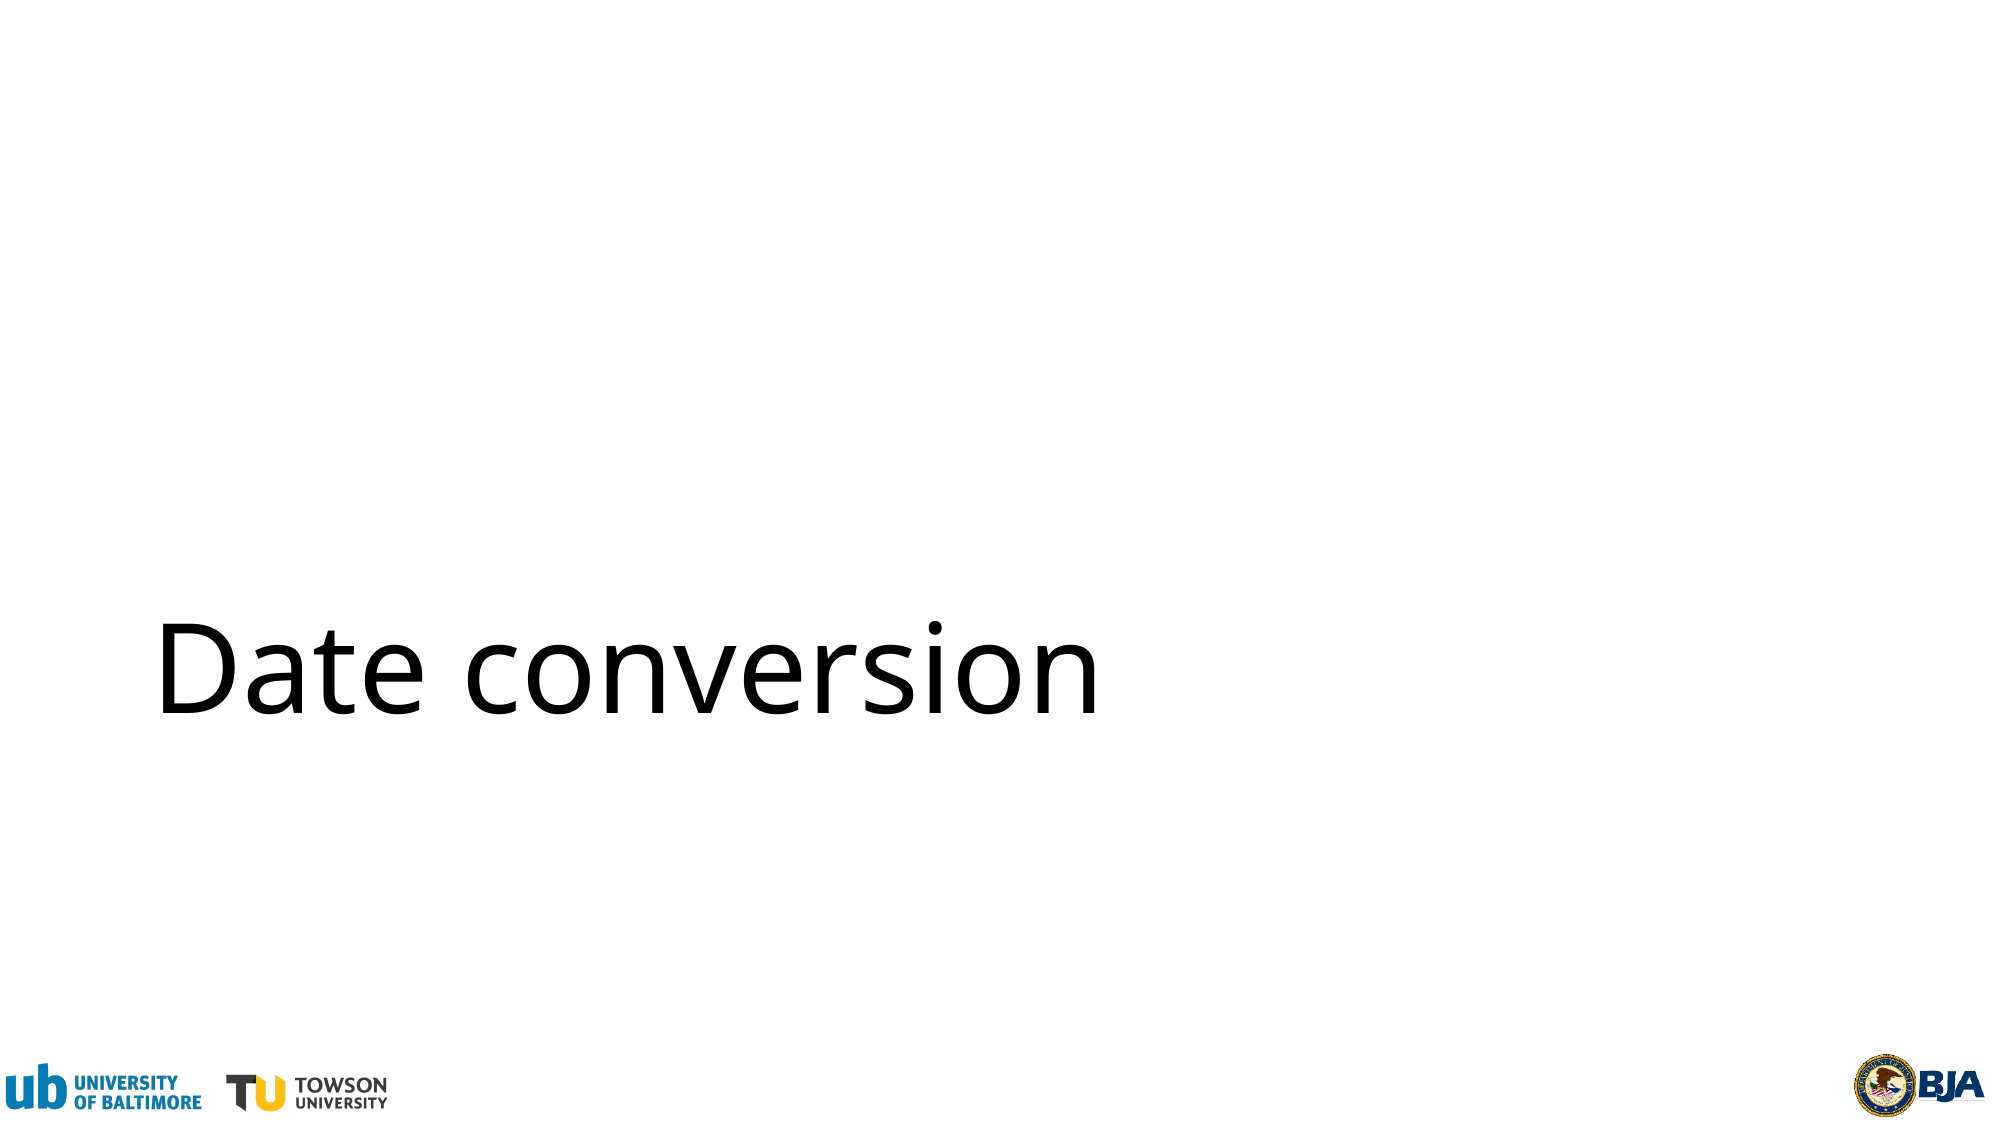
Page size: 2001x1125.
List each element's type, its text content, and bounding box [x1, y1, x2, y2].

picture [1854, 1054, 1986, 1117]
picture [0, 1031, 407, 1125]
title Date conversion [136, 280, 1862, 749]
